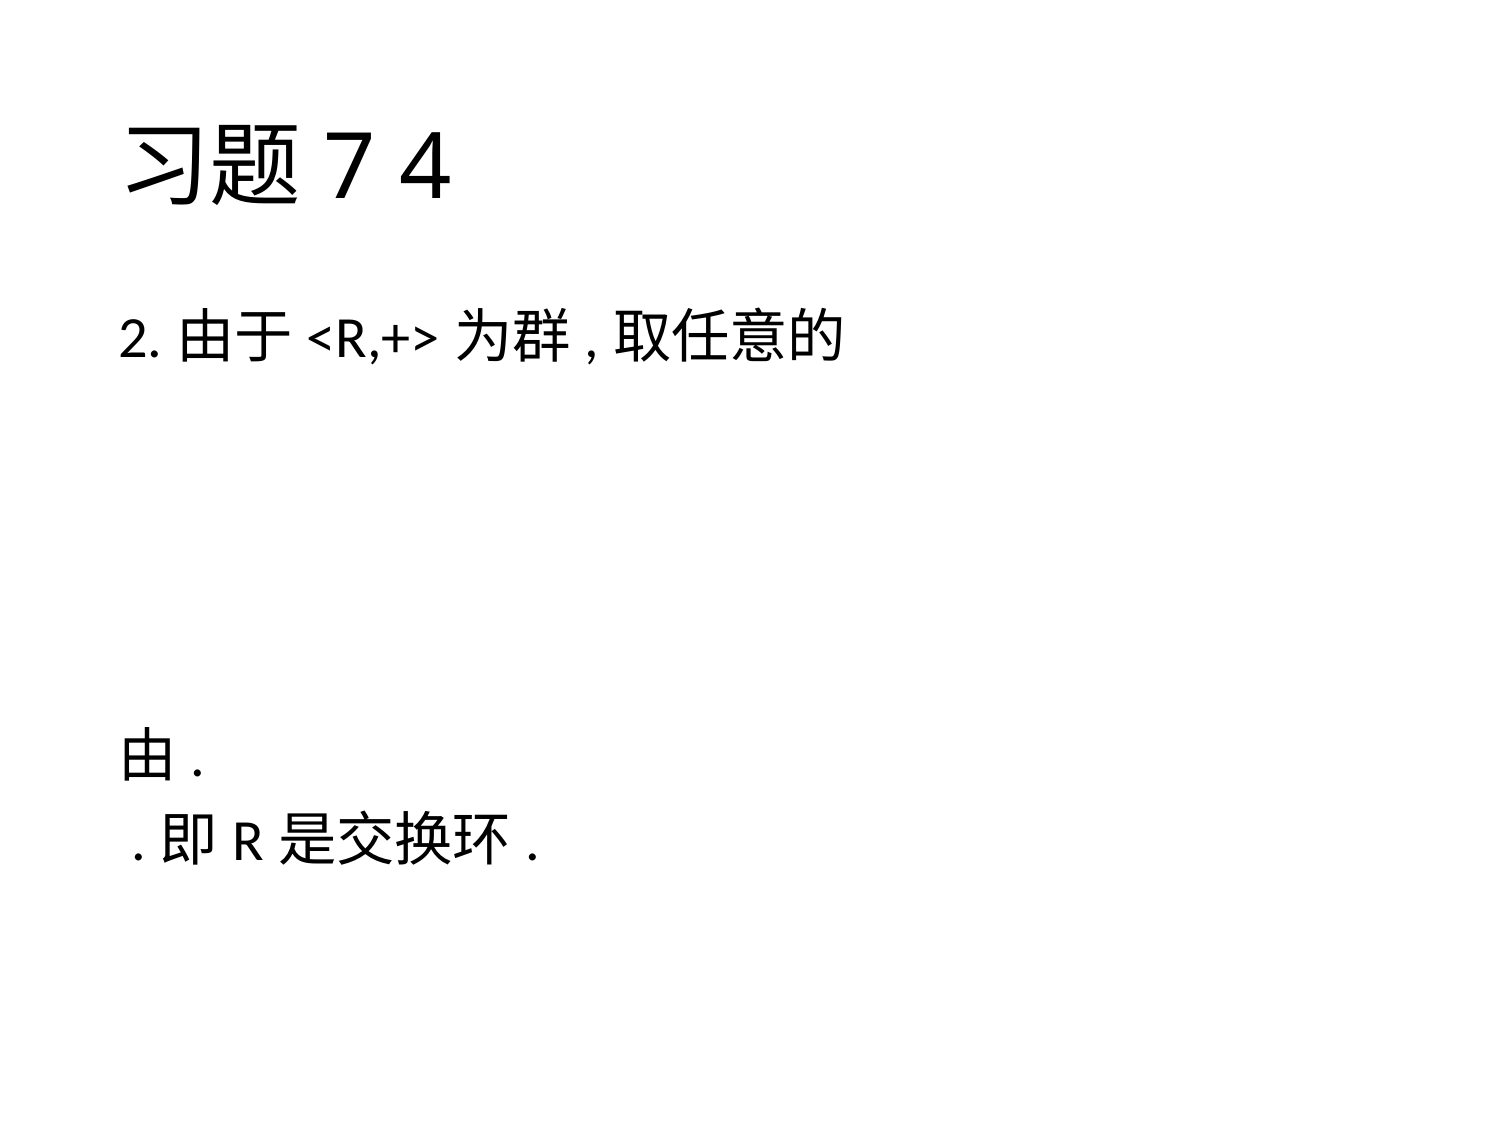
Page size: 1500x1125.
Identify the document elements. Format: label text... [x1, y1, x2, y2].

title 习题7 4 [103, 59, 1397, 278]
